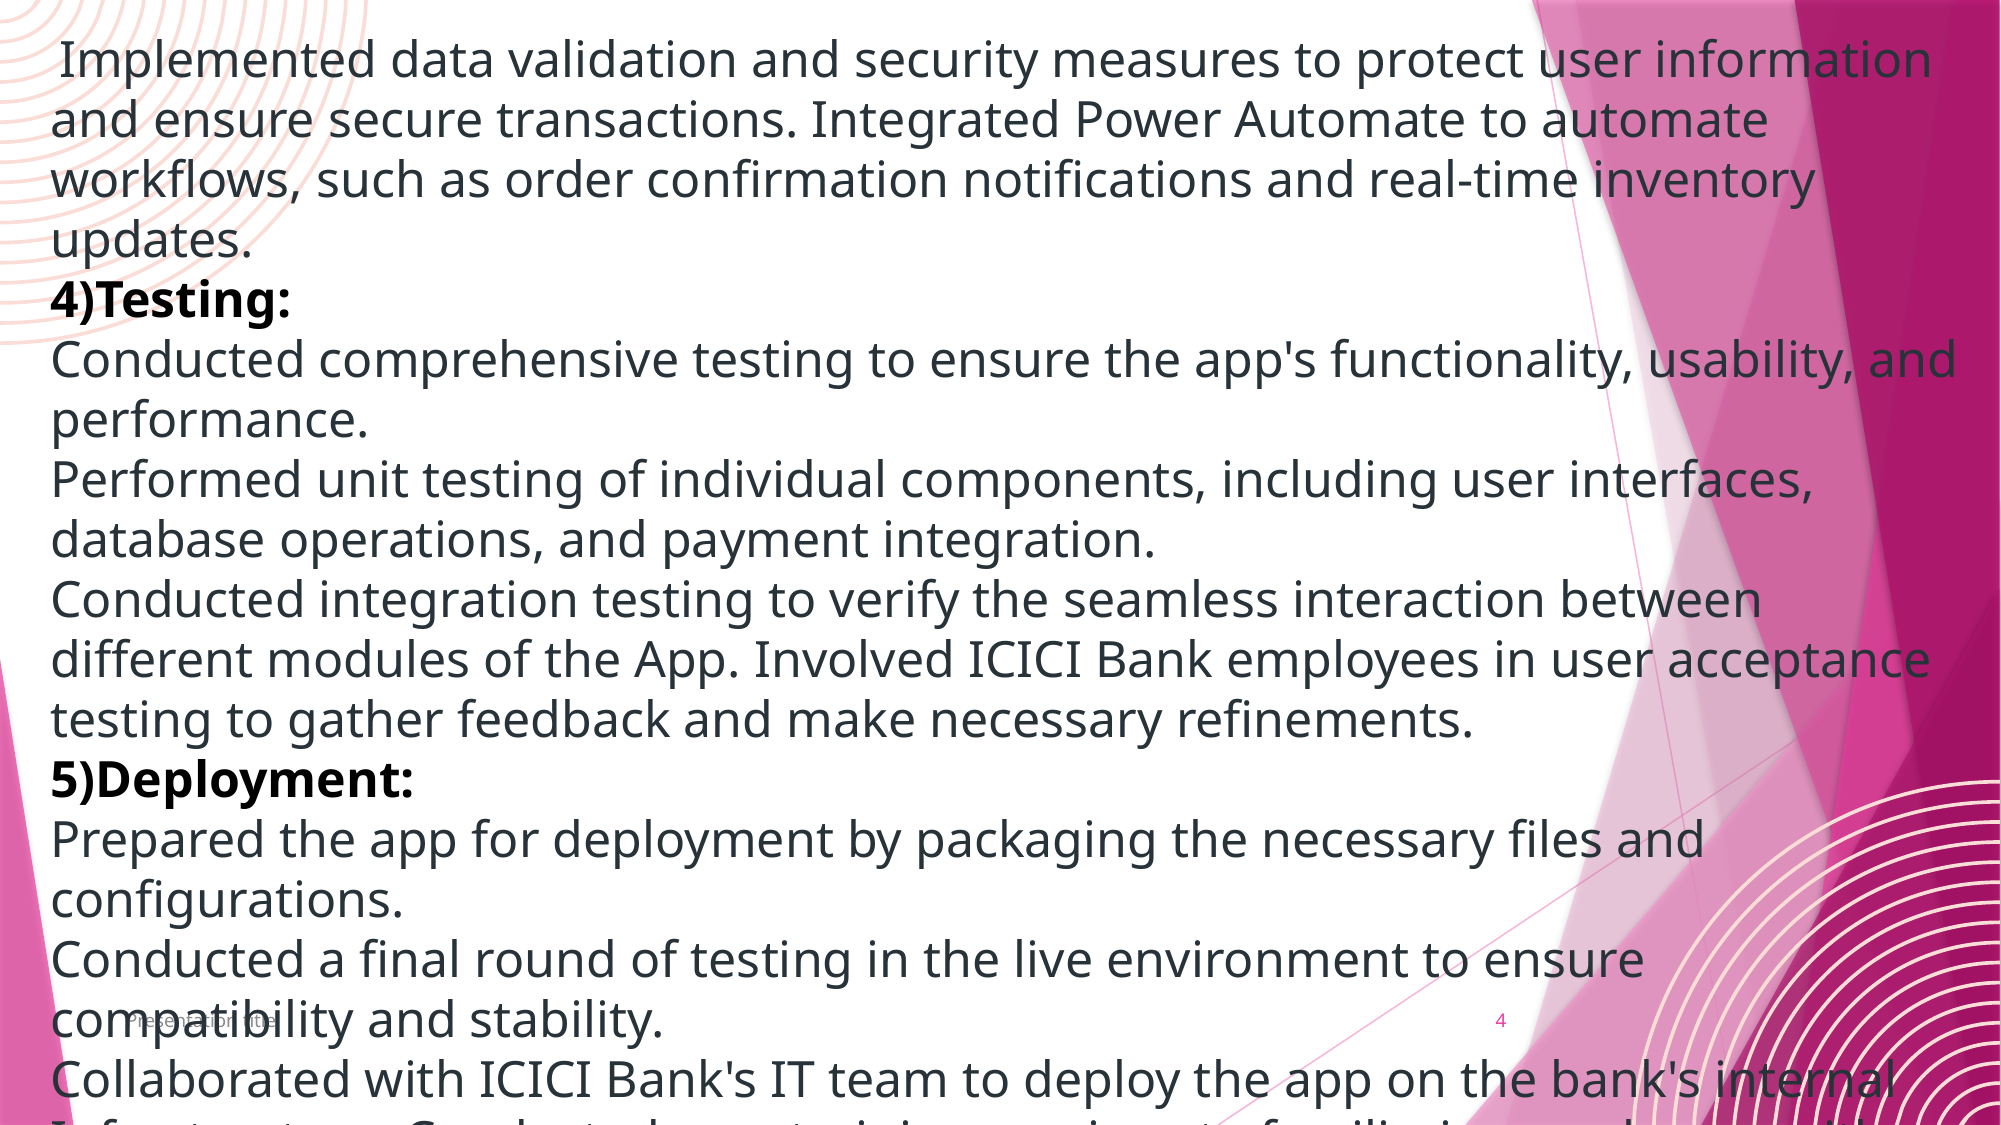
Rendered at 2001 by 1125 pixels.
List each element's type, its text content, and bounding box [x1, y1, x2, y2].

text_box Implemented data validation and security measures to protect user information and ensure secure transactions. Integrated Power Automate to automate workflows, such as order confirmation notifications and real-time inventory updates. 4)Testing: Conducted comprehensive testing to ensure the app's functionality, usability, and performance. Performed unit testing of individual components, including user interfaces, database operations, and payment integration. Conducted integration testing to verify the seamless interaction between different modules of the App. Involved ICICI Bank employees in user acceptance testing to gather feedback and make necessary refinements. 5)Deployment: Prepared the app for deployment by packaging the necessary files and configurations. Conducted a final round of testing in the live environment to ensure compatibility and stability. Collaborated with ICICI Bank's IT team to deploy the app on the bank's internal Infrastructure. Conducted user training sessions to familiarize employees with the app's features and functionalities. [35, 20, 1975, 1125]
